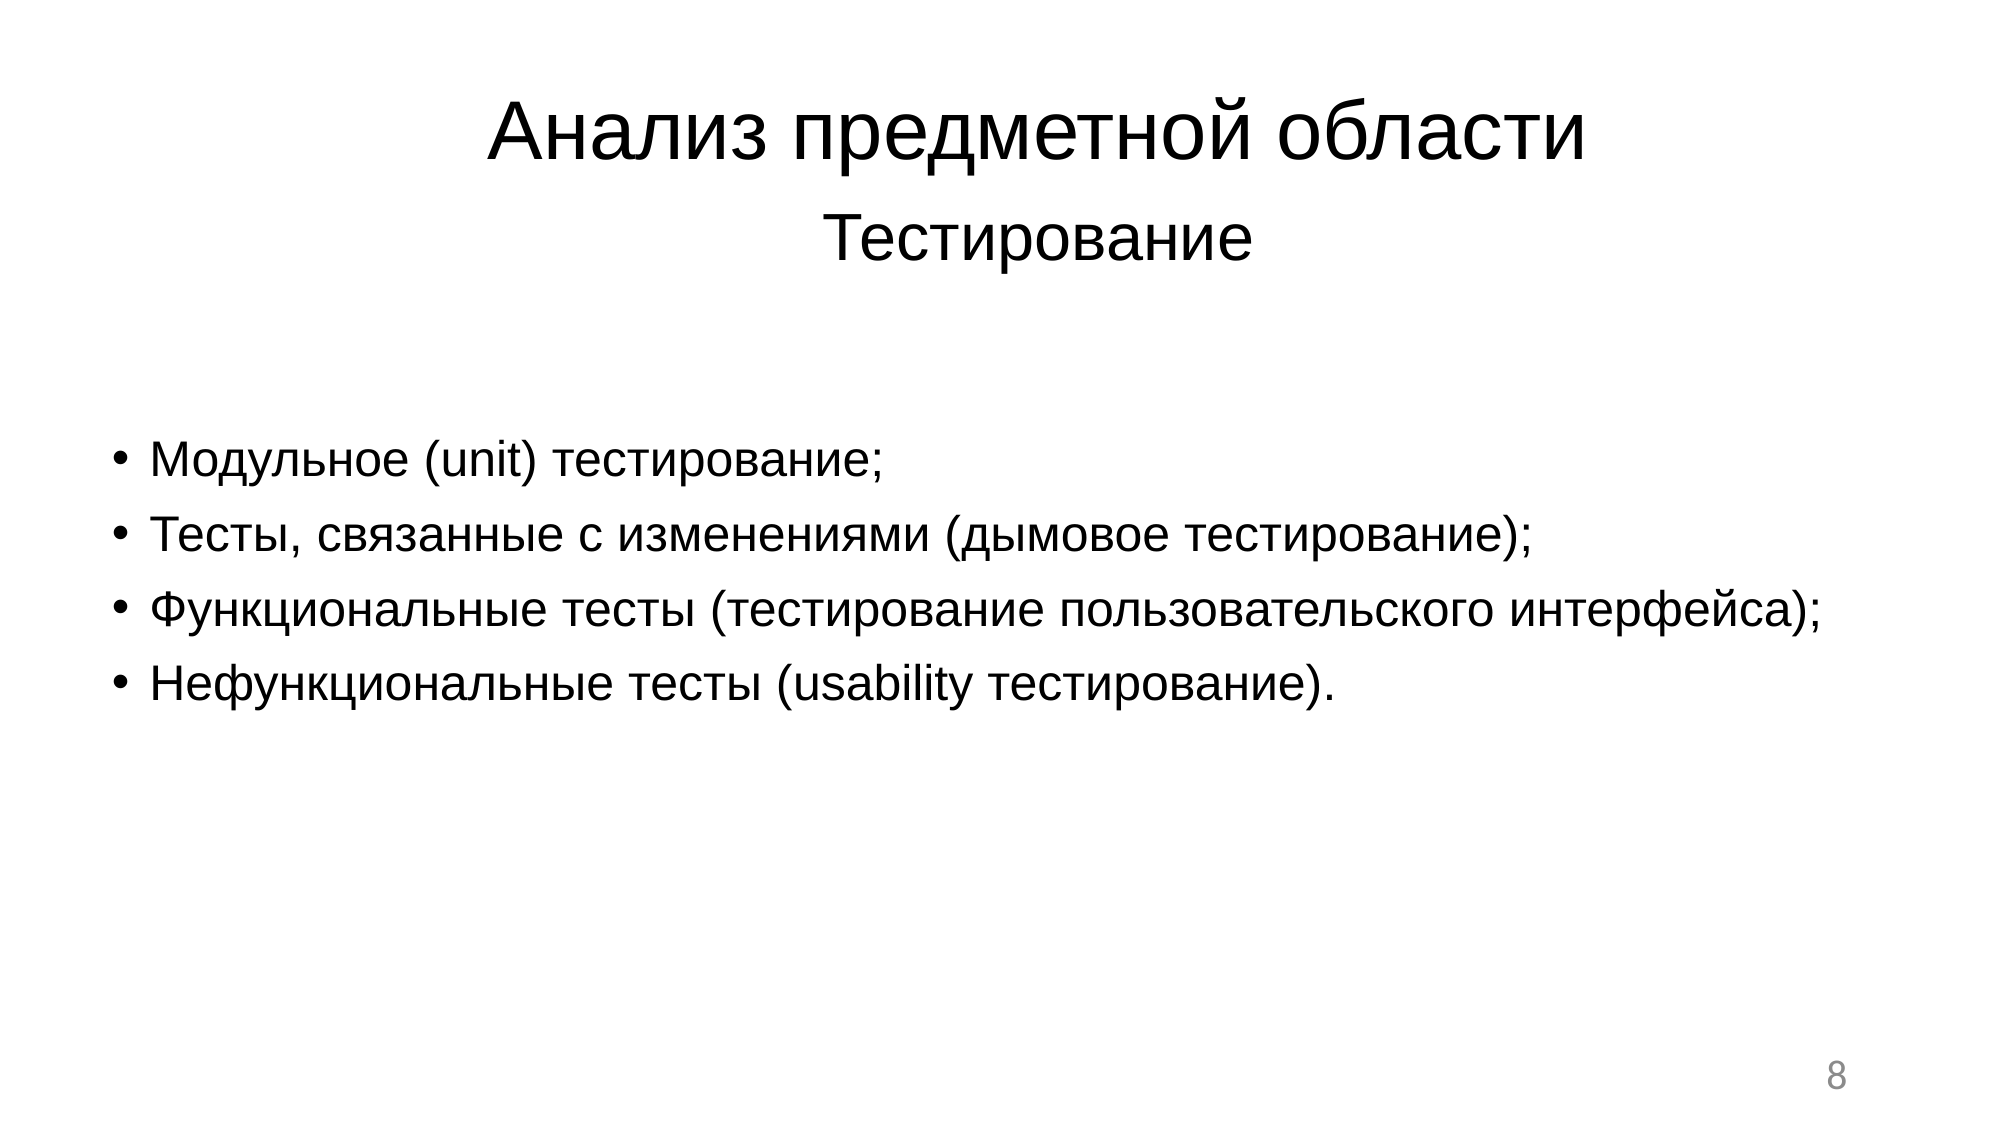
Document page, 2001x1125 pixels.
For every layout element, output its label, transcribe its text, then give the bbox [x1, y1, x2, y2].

slide_number 8 [1412, 1042, 1863, 1103]
list Модульное (unit) тестирование; Тесты, связанные с изменениями (дымовое тестирование); Функциональные тесты (тестирование пользовательского интерфейса); Нефункциональные тесты (usability тестирование). [96, 425, 1901, 718]
title Анализ предметной области [175, 79, 1901, 185]
text_box Тестирование [175, 185, 1901, 292]
